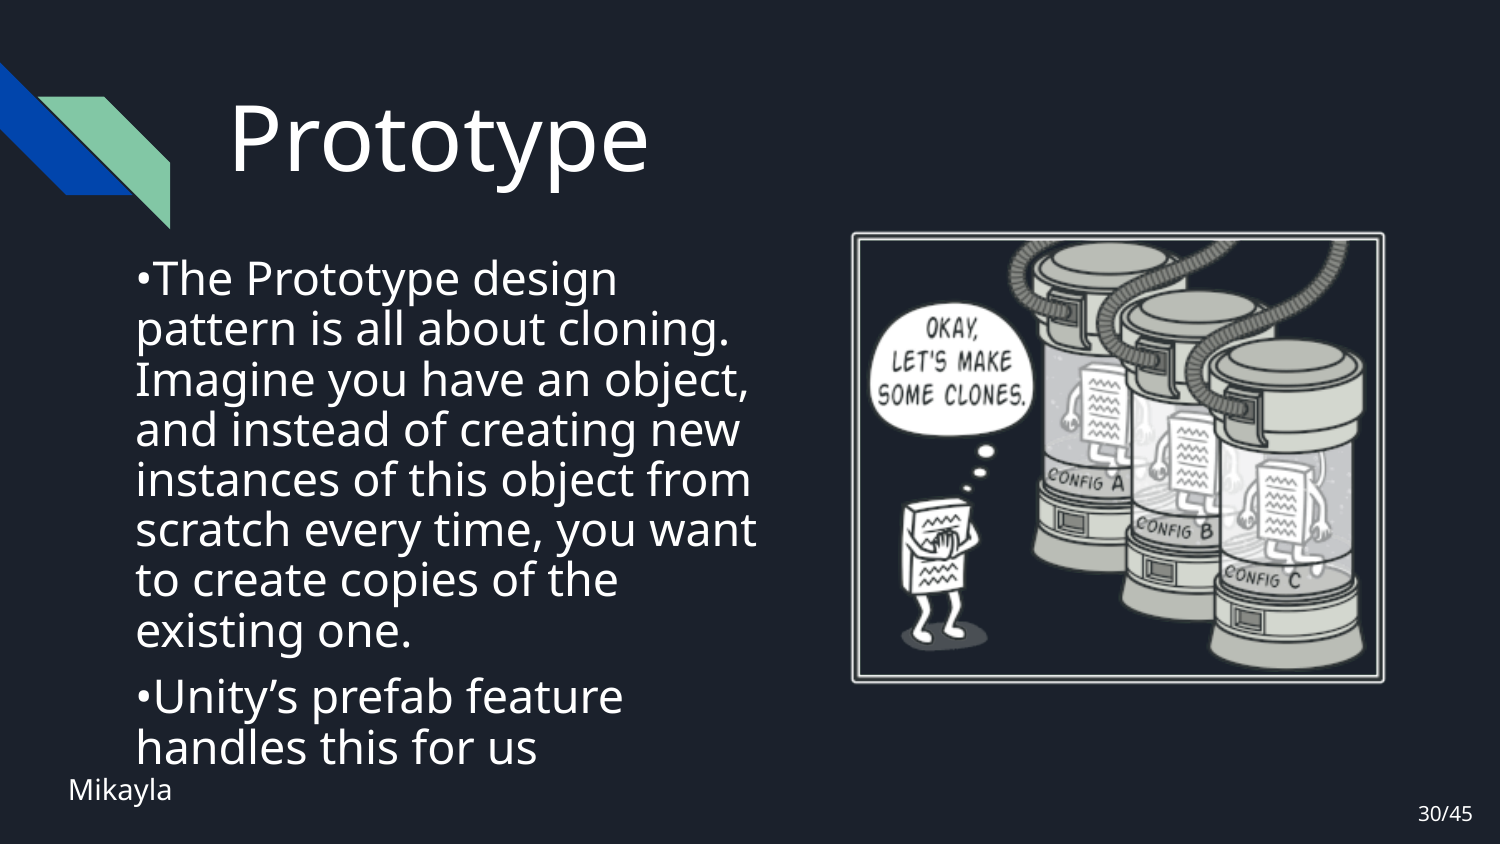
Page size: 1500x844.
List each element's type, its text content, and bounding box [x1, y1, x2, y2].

list •The Prototype design pattern is all about cloning. Imagine you have an object, and instead of creating new instances of this object from scratch every time, you want to create copies of the existing one. •Unity’s prefab feature handles this for us [120, 240, 790, 790]
title Prototype [212, 64, 1368, 215]
list 30/45 [1403, 781, 1500, 844]
text_box Mikayla [52, 763, 277, 814]
picture [834, 215, 1403, 701]
